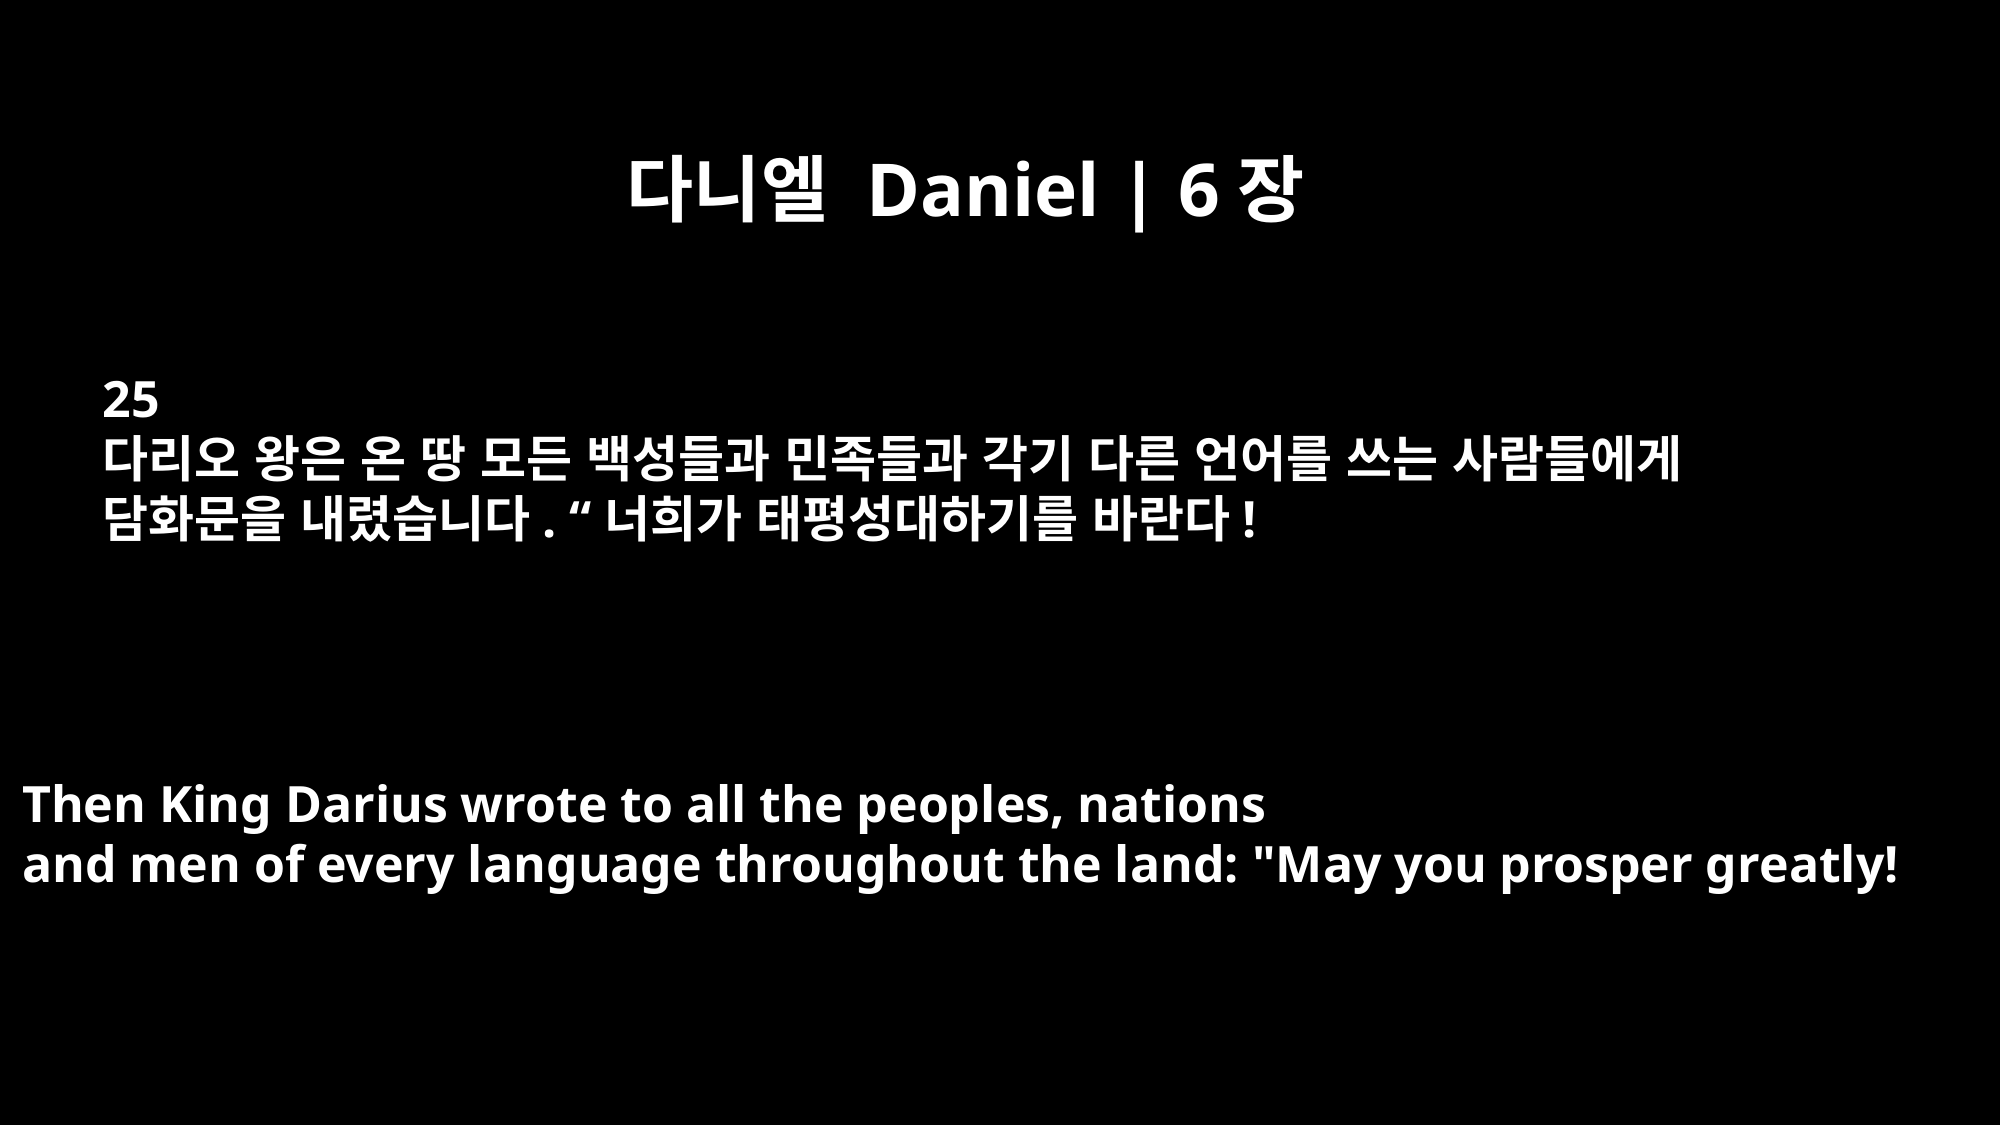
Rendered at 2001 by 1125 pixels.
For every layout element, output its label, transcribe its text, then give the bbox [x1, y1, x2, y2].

text_box 25 다리오 왕은 온 땅 모든 백성들과 민족들과 각기 다른 언어를 쓰는 사람들에게 담화문을 내렸습니다. “너희가 태평성대하기를 바란다! [88, 359, 1712, 555]
text_box Then King Darius wrote to all the peoples, nations and men of every language throughout the land: "May you prosper greatly! [7, 764, 1915, 900]
text_box 다니엘 Daniel | 6장 [611, 136, 1320, 239]
